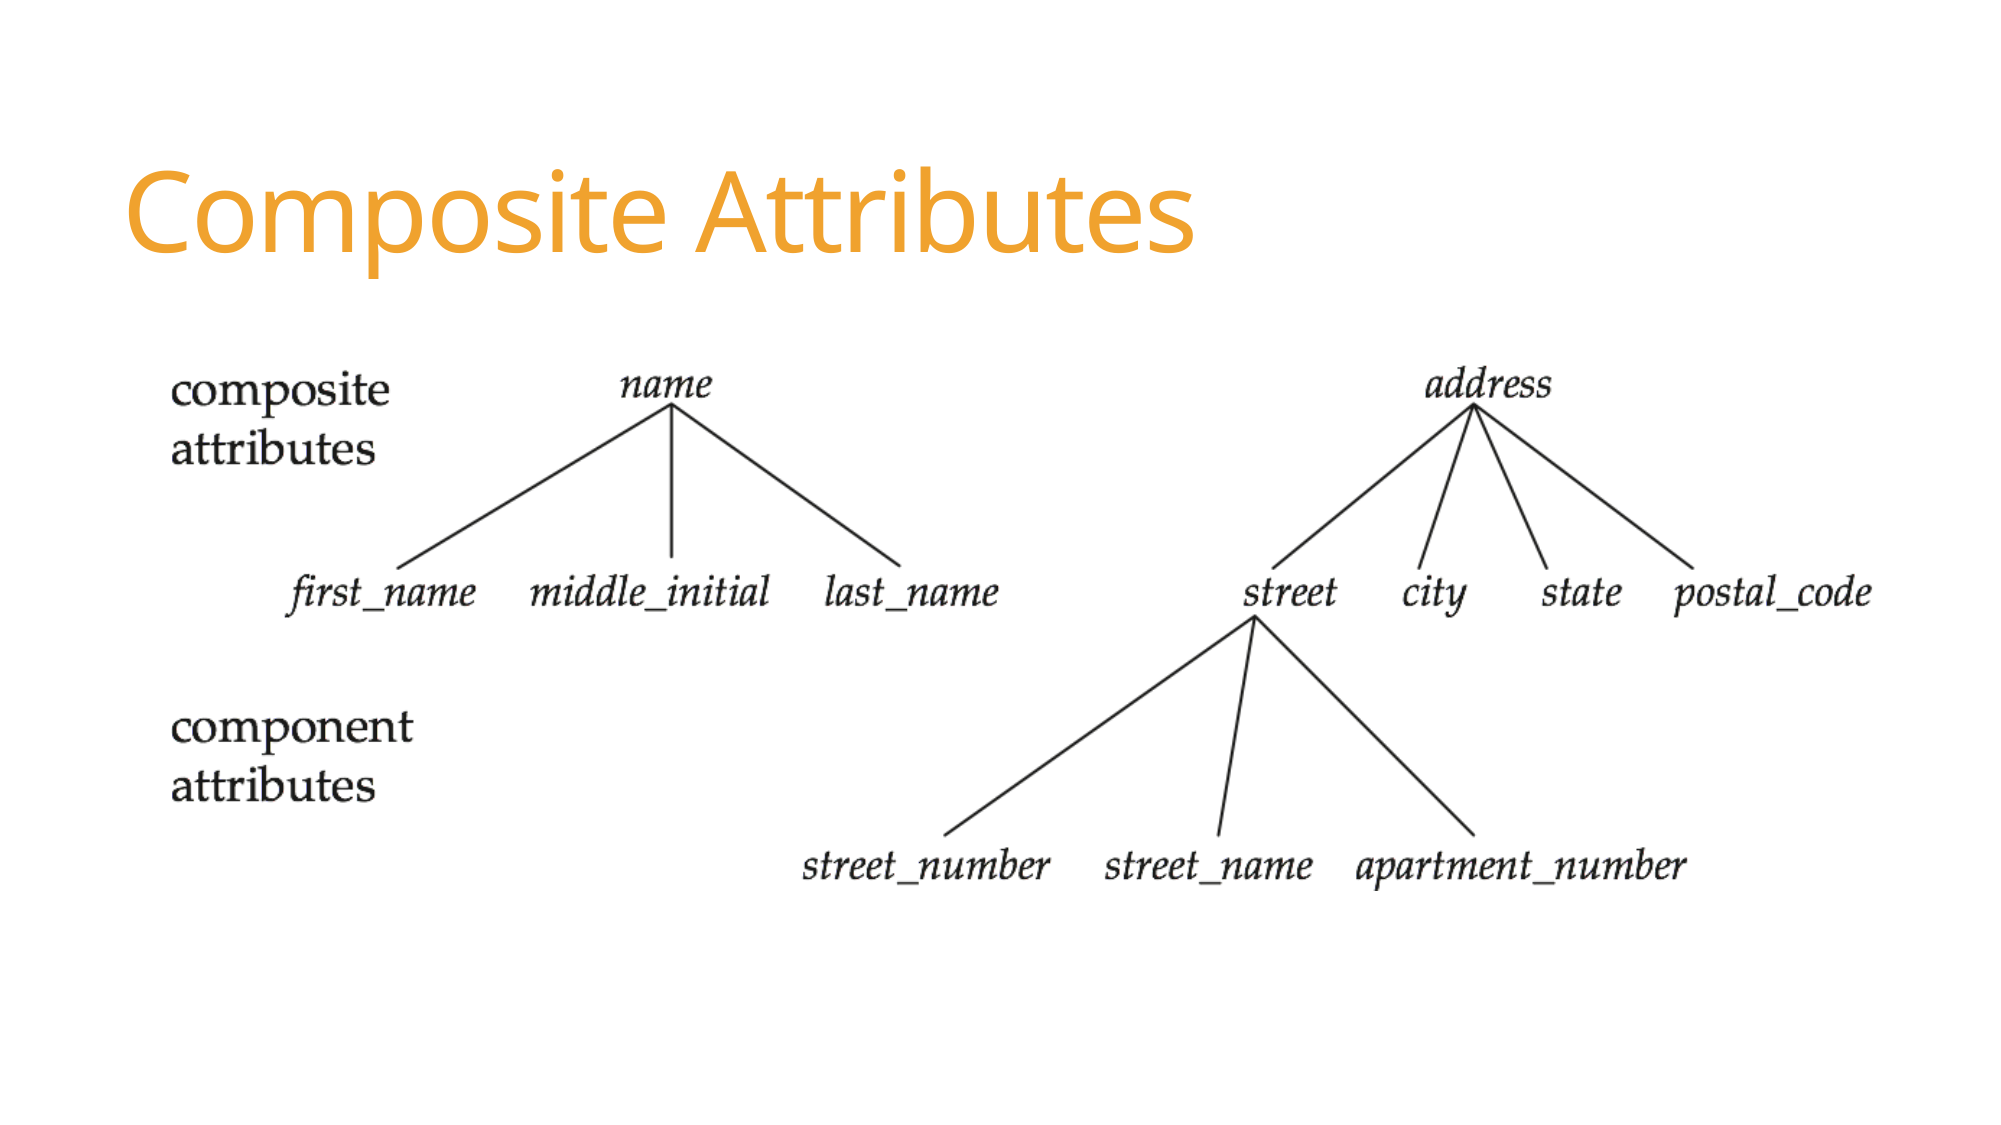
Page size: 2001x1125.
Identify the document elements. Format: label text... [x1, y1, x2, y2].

picture [170, 353, 1876, 892]
title Composite Attributes [107, 81, 1875, 354]
